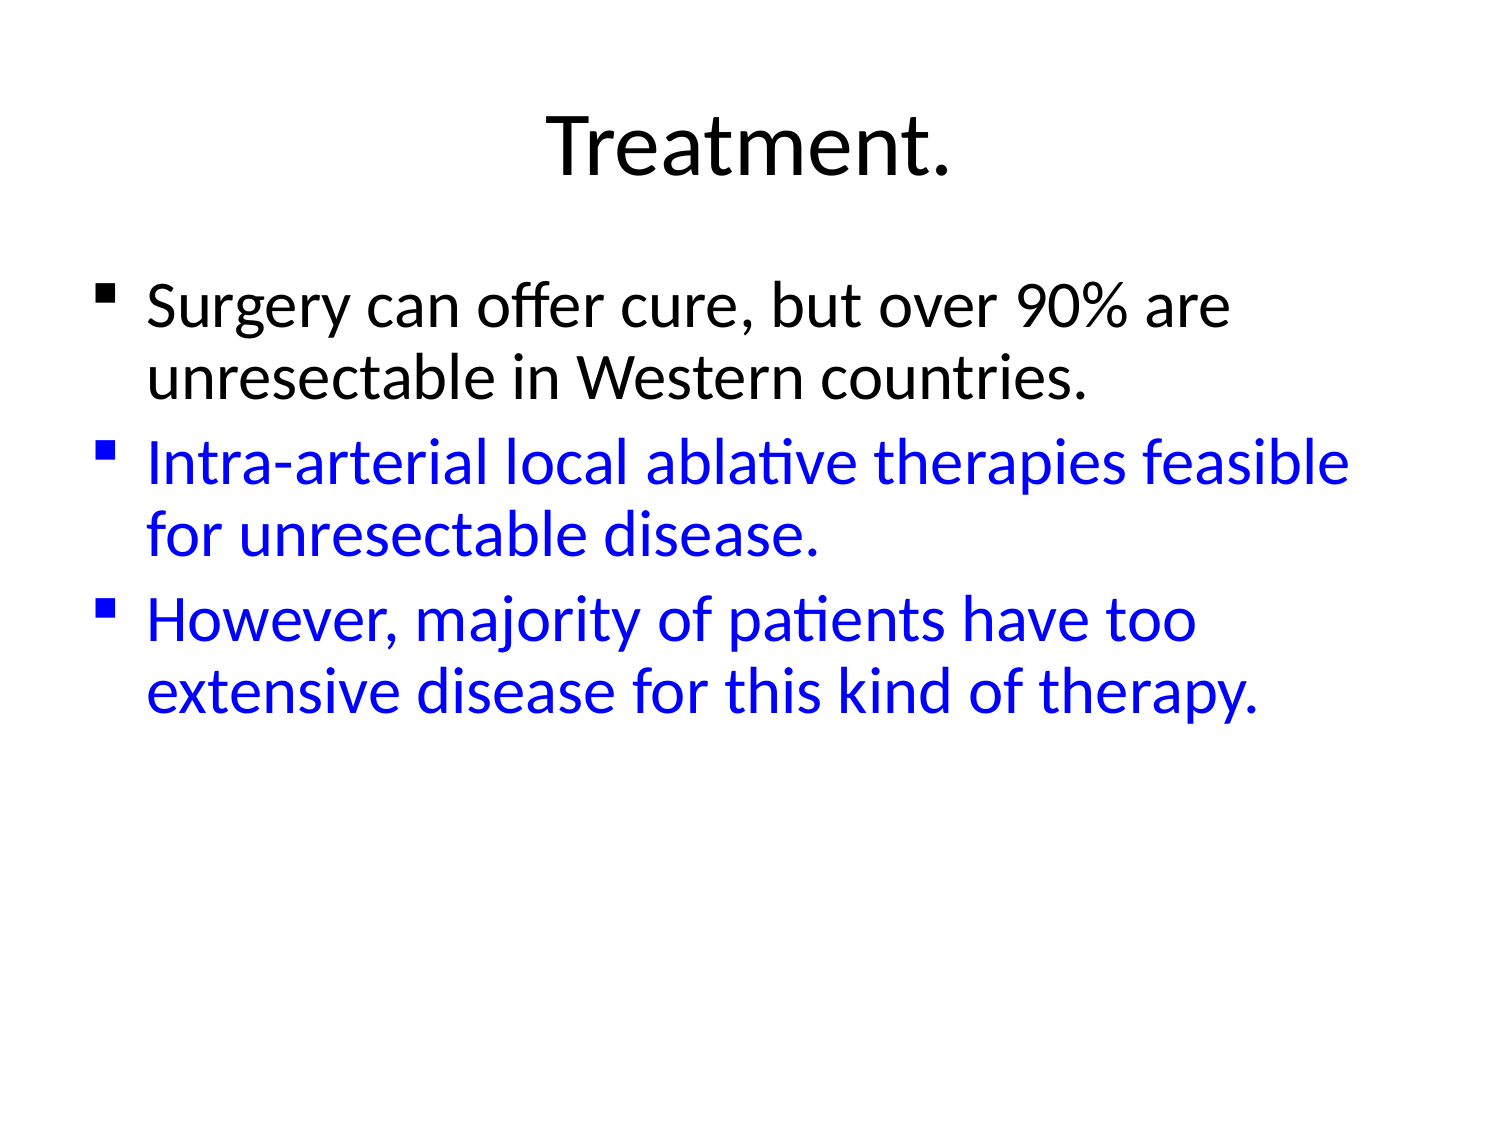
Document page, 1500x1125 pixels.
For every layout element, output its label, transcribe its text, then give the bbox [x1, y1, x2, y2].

list Surgery can offer cure, but over 90% are unresectable in Western countries. Intra-arterial local ablative therapies feasible for unresectable disease. However, majority of patients have too extensive disease for this kind of therapy. [75, 262, 1425, 1005]
title Treatment. [75, 45, 1425, 233]
